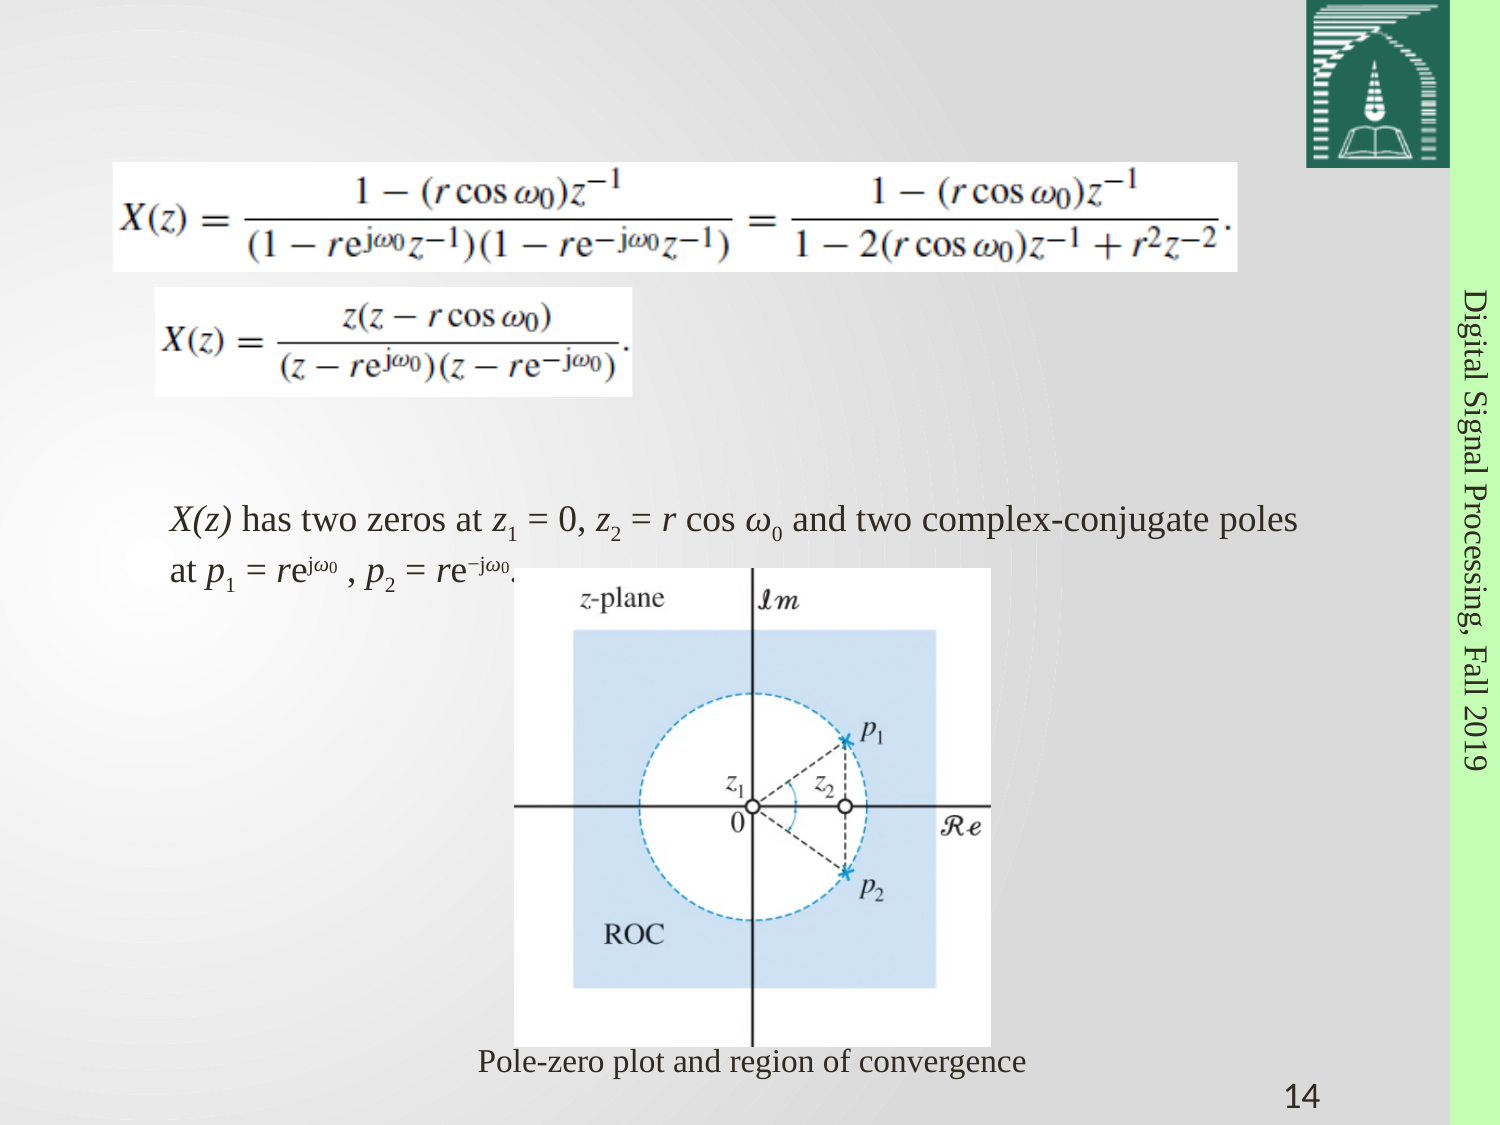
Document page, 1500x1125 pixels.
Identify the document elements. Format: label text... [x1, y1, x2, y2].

slide_number 14 [1264, 1059, 1413, 1125]
picture [514, 567, 991, 1048]
text_box X(z) has two zeros at z1 = 0, z2 = r cos ω0 and two complex-conjugate poles at p1 = rejω0 , p2 = re−jω0. [155, 486, 1350, 604]
picture [1306, 0, 1449, 168]
picture [111, 161, 1239, 273]
text_box Pole-zero plot and region of convergence [462, 1032, 1043, 1087]
picture [154, 287, 633, 397]
